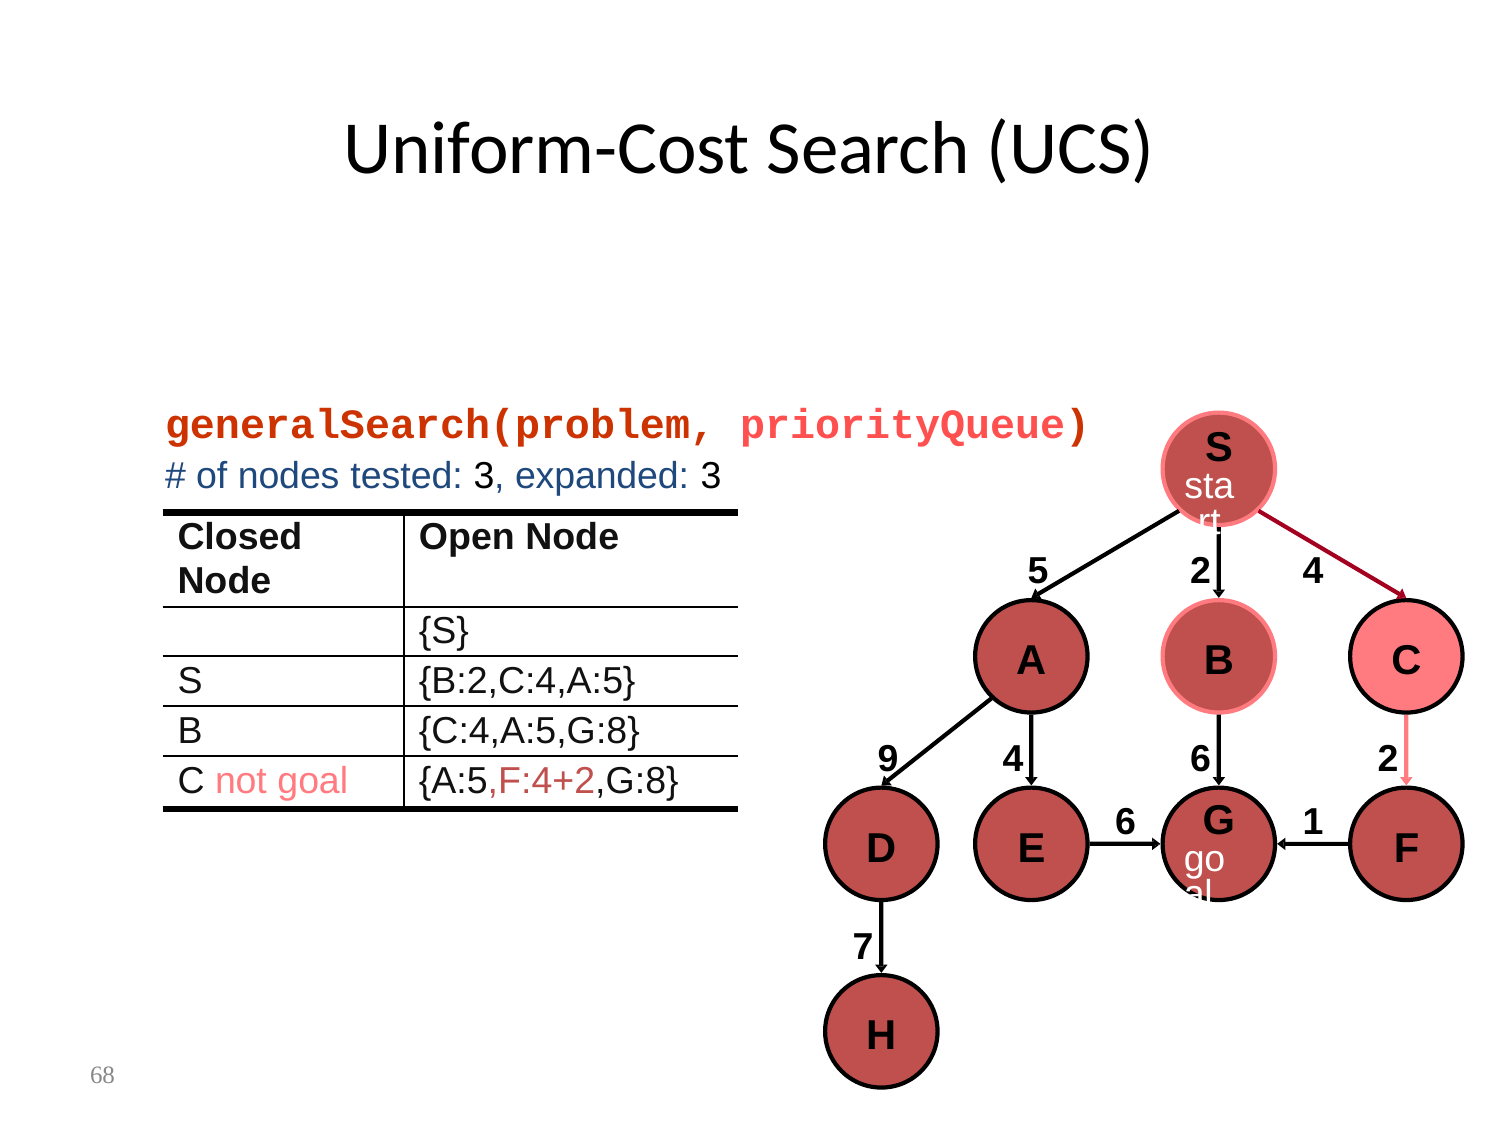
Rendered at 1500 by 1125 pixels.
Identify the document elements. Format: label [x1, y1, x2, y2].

text_box [1350, 787, 1463, 901]
text_box [1162, 600, 1276, 713]
text_box [850, 902, 888, 973]
text_box [825, 787, 938, 901]
text_box [1000, 714, 1038, 786]
text_box [738, 399, 1099, 445]
text_box [825, 975, 938, 1088]
text_box [1089, 799, 1161, 851]
text_box [341, 105, 1171, 185]
text_box [1188, 527, 1226, 598]
text_box [162, 399, 724, 445]
text_box [1162, 714, 1276, 901]
text_box [162, 509, 738, 813]
text_box [698, 453, 730, 495]
text_box [1375, 714, 1413, 786]
text_box [975, 787, 1088, 901]
text_box [1277, 799, 1348, 851]
text_box [87, 1059, 121, 1090]
text_box [162, 453, 697, 495]
text_box [875, 412, 1463, 786]
